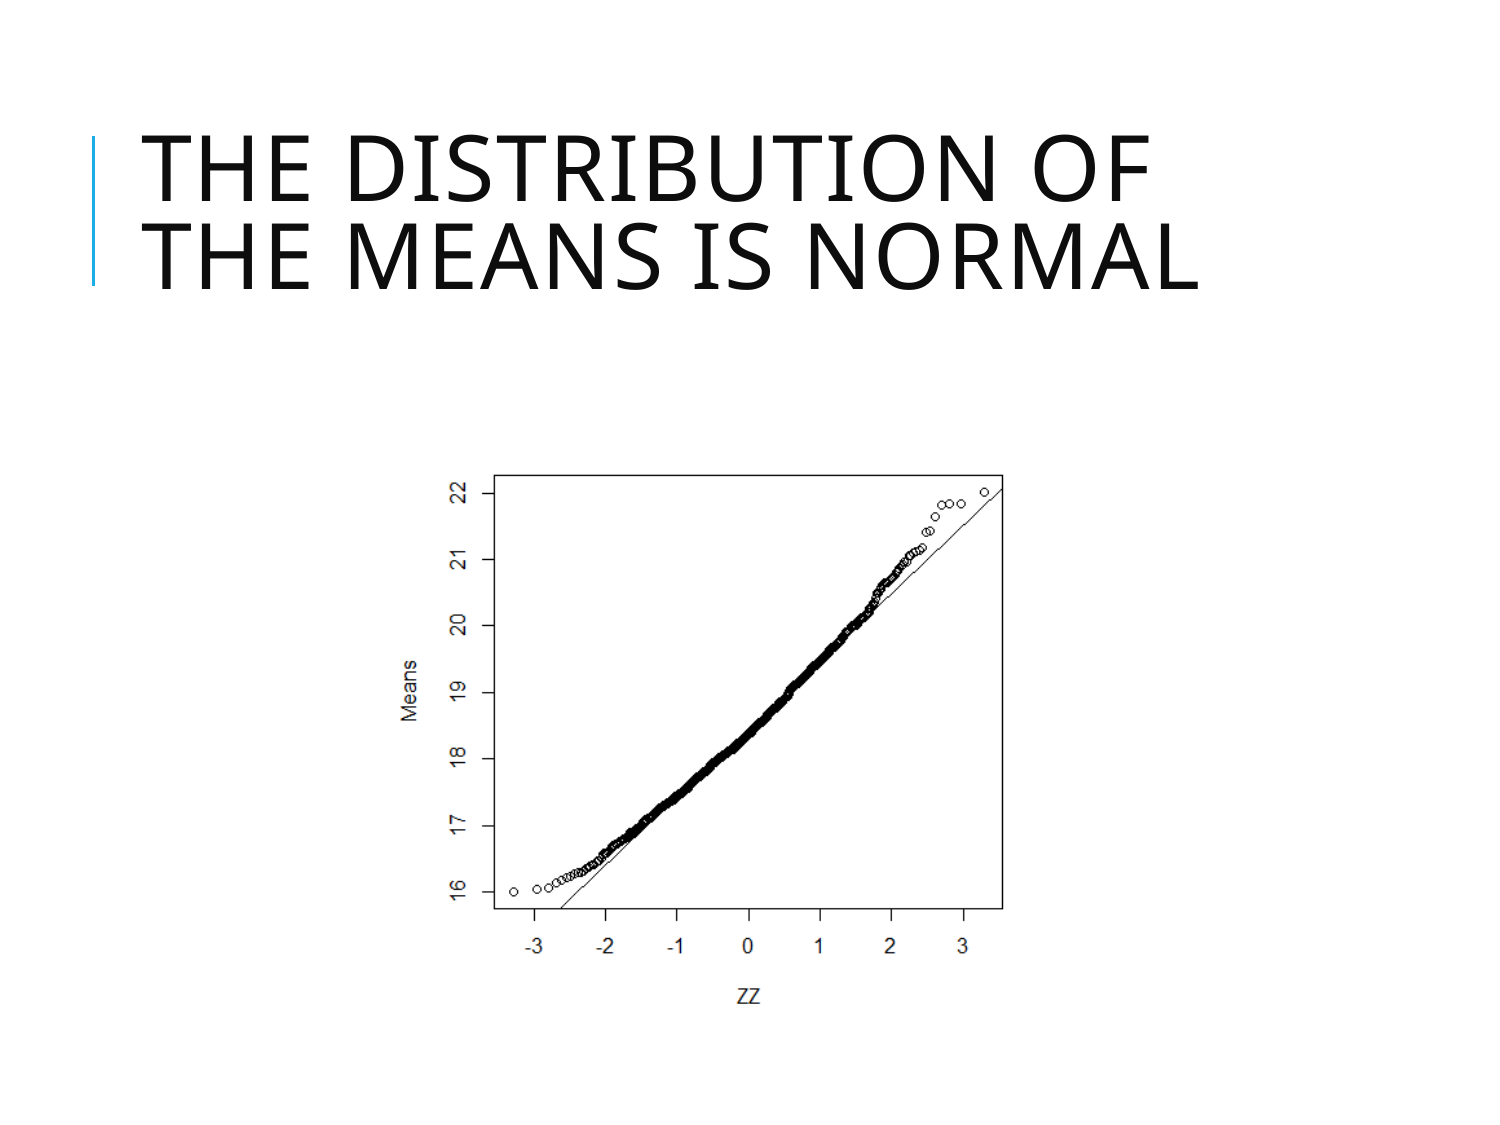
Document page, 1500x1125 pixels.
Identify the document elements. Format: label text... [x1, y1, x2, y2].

title The distribution of the means is normal [126, 96, 1322, 342]
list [393, 374, 1055, 1036]
